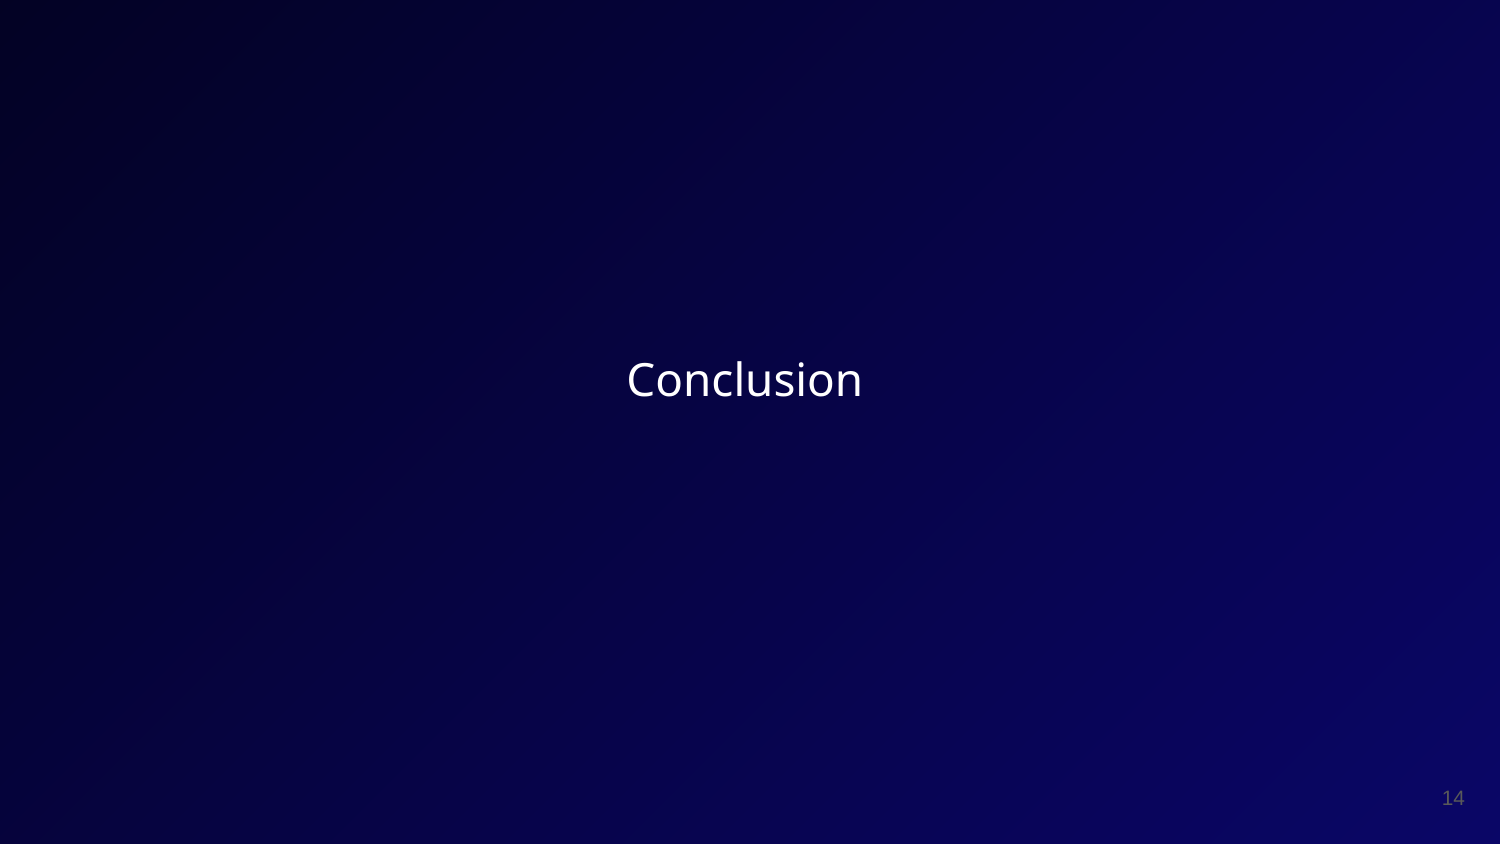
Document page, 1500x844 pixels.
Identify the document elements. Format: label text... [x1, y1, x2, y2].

slide_number ‹#› [1389, 764, 1480, 830]
text_box Conclusion [498, 336, 991, 421]
